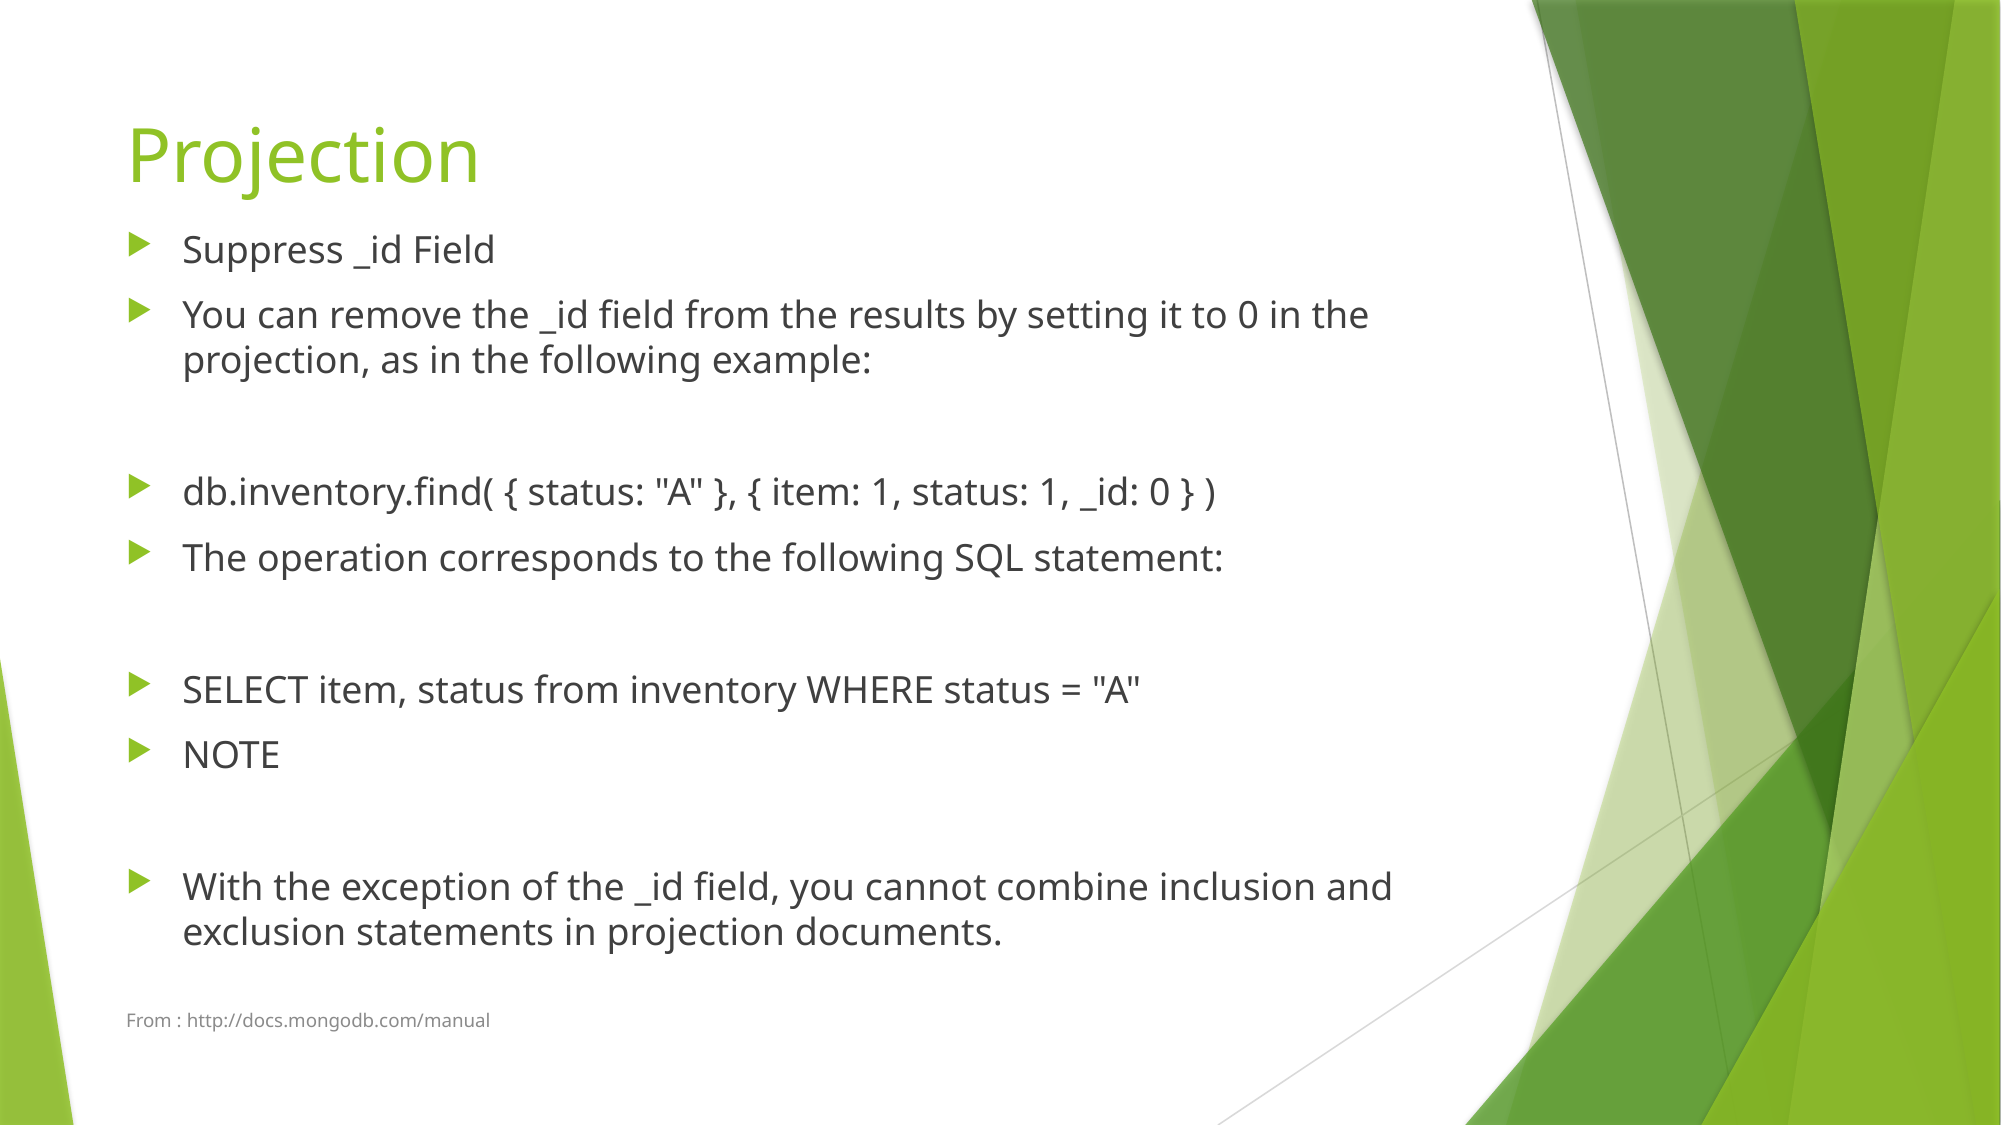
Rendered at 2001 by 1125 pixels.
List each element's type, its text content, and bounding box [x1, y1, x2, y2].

list Suppress _id Field You can remove the _id field from the results by setting it to 0 in the projection, as in the following example: db.inventory.find( { status: "A" }, { item: 1, status: 1, _id: 0 } ) The operation corresponds to the following SQL statement: SELECT item, status from inventory WHERE status = "A" NOTE With the exception of the _id field, you cannot combine inclusion and exclusion statements in projection documents. [111, 218, 1522, 991]
footer From : http://docs.mongodb.com/manual [111, 991, 1145, 1051]
title Projection [111, 99, 1522, 218]
